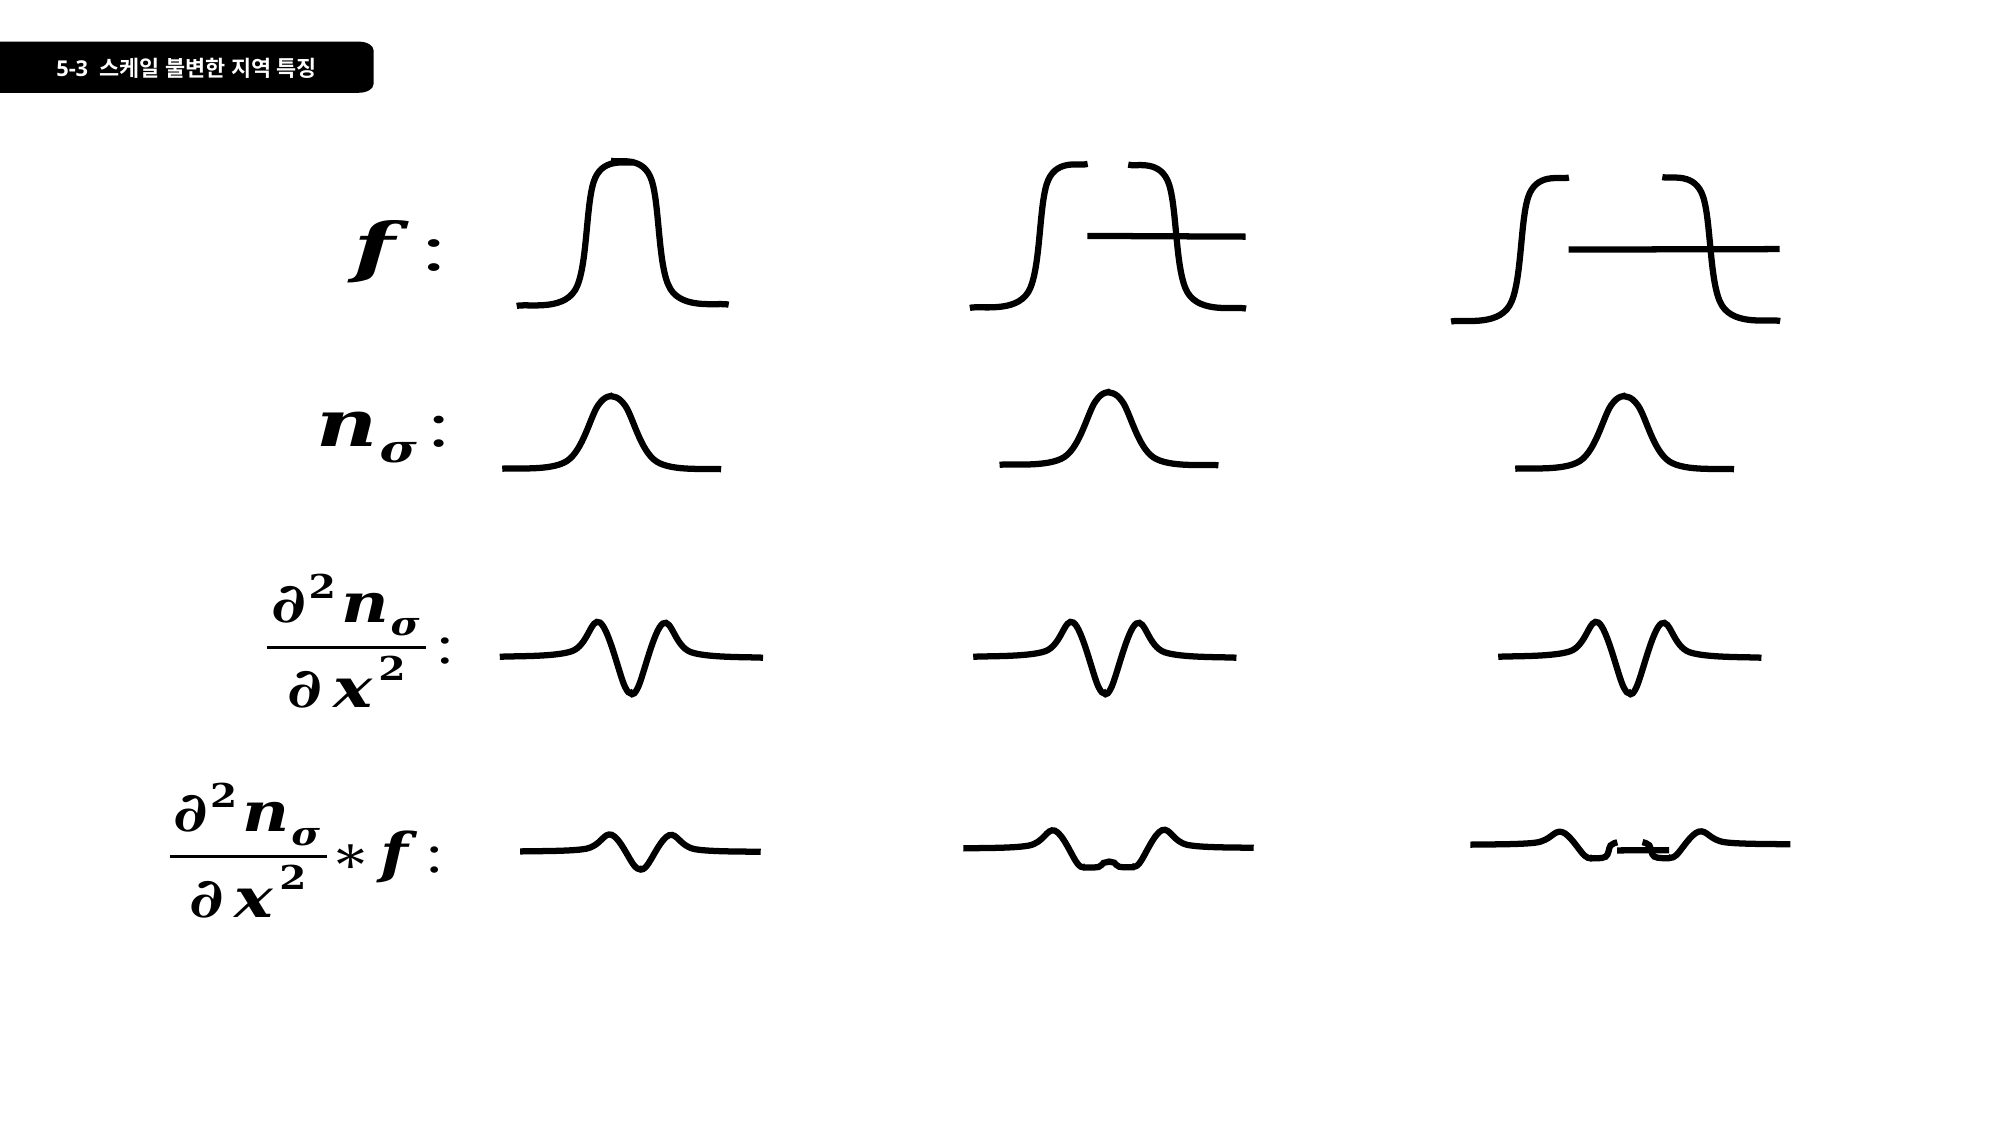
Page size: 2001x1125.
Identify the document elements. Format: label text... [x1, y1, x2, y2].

text_box 5-3 스케일 불변한 지역 특징 [0, 40, 375, 94]
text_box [1451, 177, 1780, 322]
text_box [973, 621, 1236, 695]
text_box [1470, 831, 1790, 859]
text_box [970, 163, 1246, 309]
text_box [999, 391, 1219, 466]
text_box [963, 829, 1254, 868]
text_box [502, 395, 721, 470]
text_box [500, 621, 763, 695]
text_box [520, 834, 761, 870]
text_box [517, 160, 729, 307]
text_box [1515, 395, 1734, 470]
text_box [1498, 621, 1761, 695]
